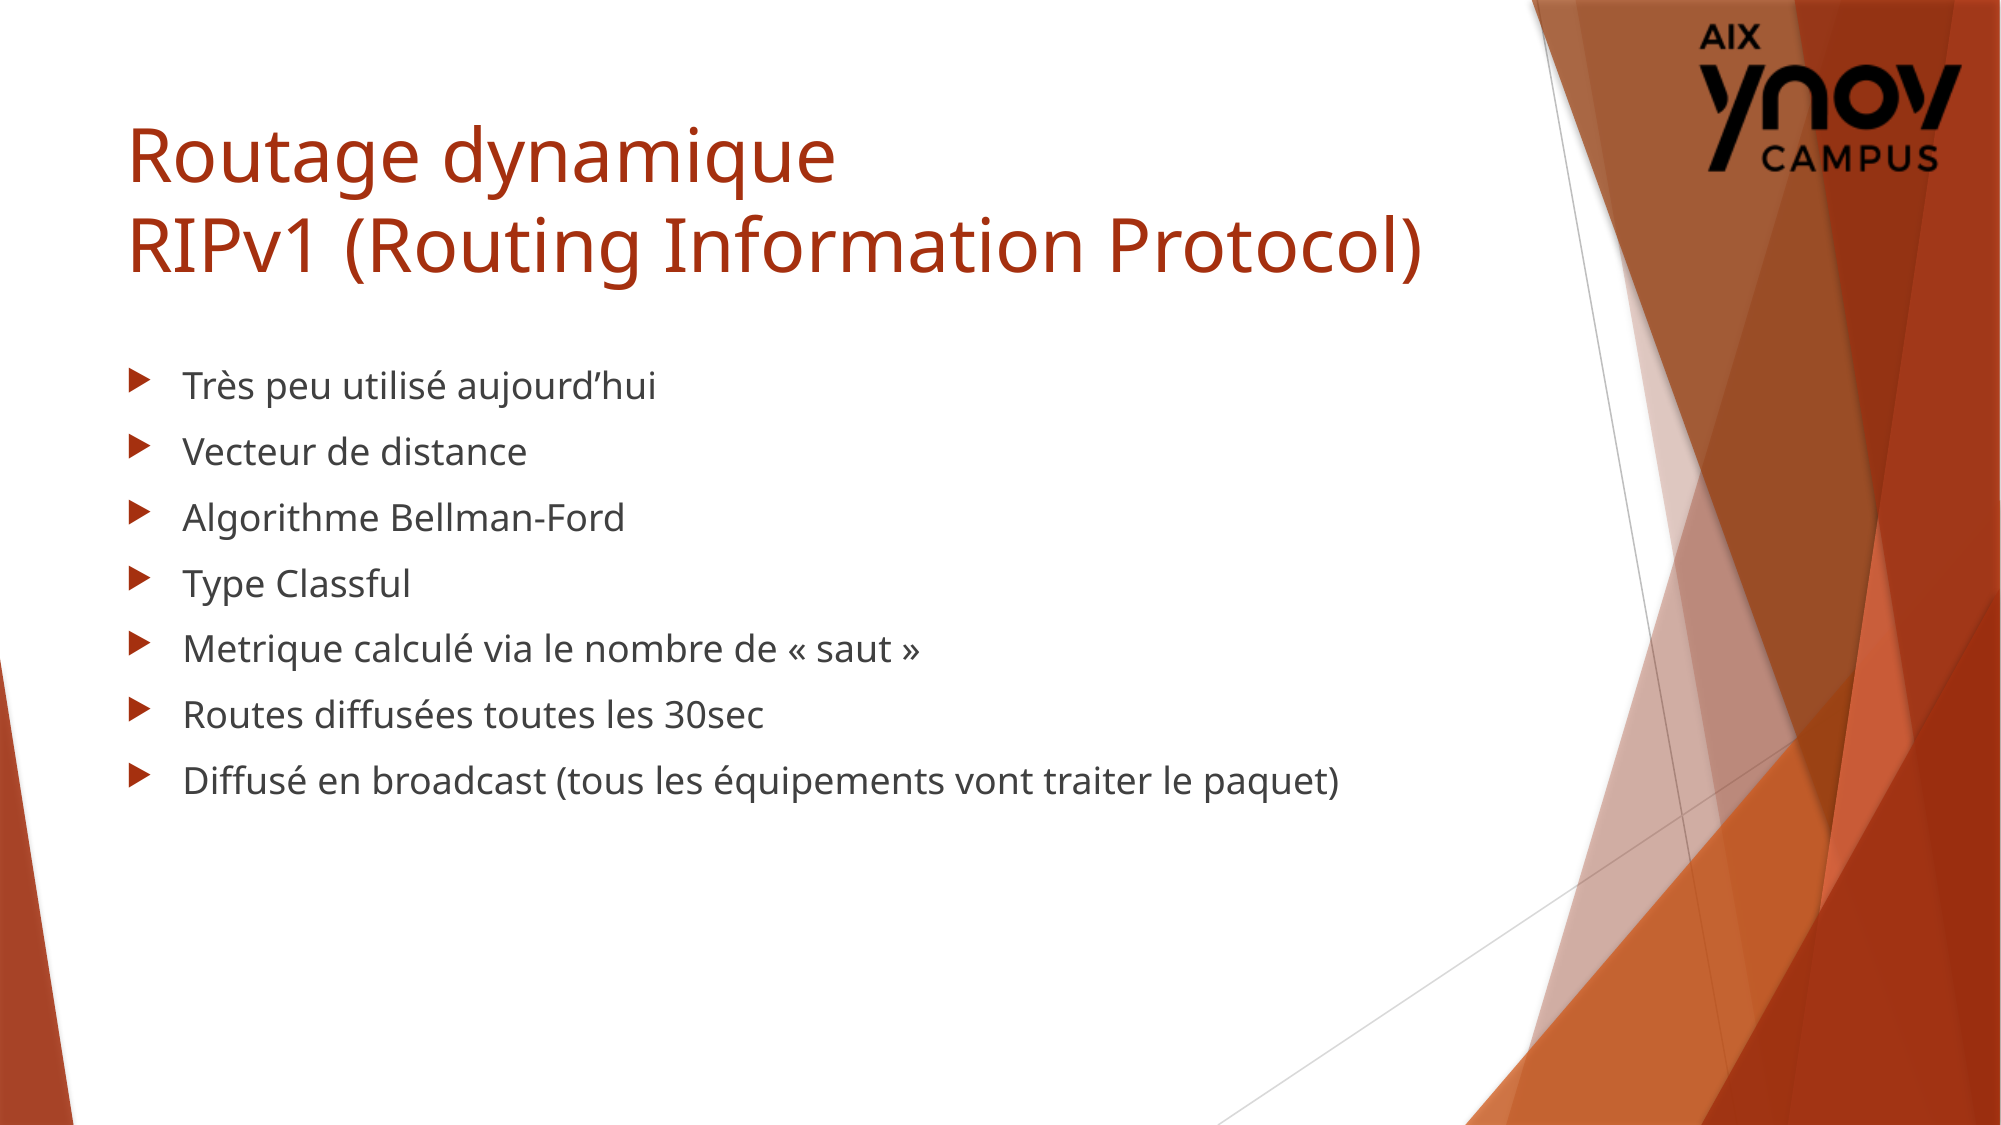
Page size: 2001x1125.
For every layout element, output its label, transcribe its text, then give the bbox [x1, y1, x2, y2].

list Très peu utilisé aujourd’hui Vecteur de distance Algorithme Bellman-Ford Type Classful Metrique calculé via le nombre de « saut » Routes diffusées toutes les 30sec Diffusé en broadcast (tous les équipements vont traiter le paquet) [111, 354, 1522, 992]
picture [1674, 0, 1987, 197]
title Routage dynamique RIPv1 (Routing Information Protocol) [111, 99, 1522, 317]
